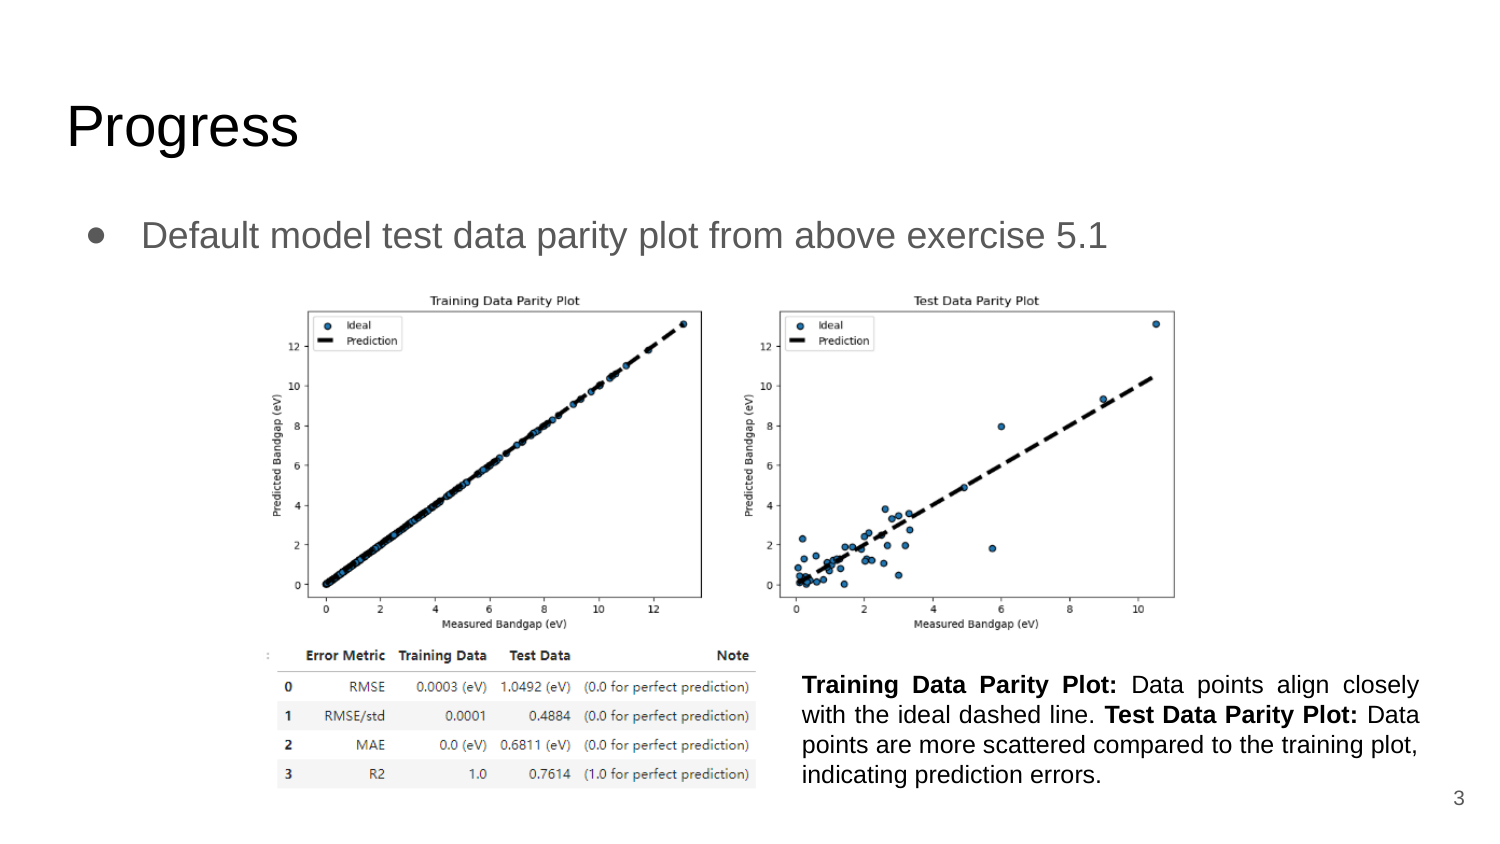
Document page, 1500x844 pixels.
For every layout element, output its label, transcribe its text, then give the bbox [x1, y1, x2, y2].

title Progress [51, 72, 1449, 167]
list Default model test data parity plot from above exercise 5.1 [51, 189, 1449, 750]
slide_number 3 [1389, 764, 1480, 830]
text_box Training Data Parity Plot: Data points align closely with the ideal dashed line. Test Data Parity Plot: Data points are more scattered compared to the training plot, indicating prediction errors. [1240, 661, 1435, 797]
picture [263, 289, 1237, 797]
